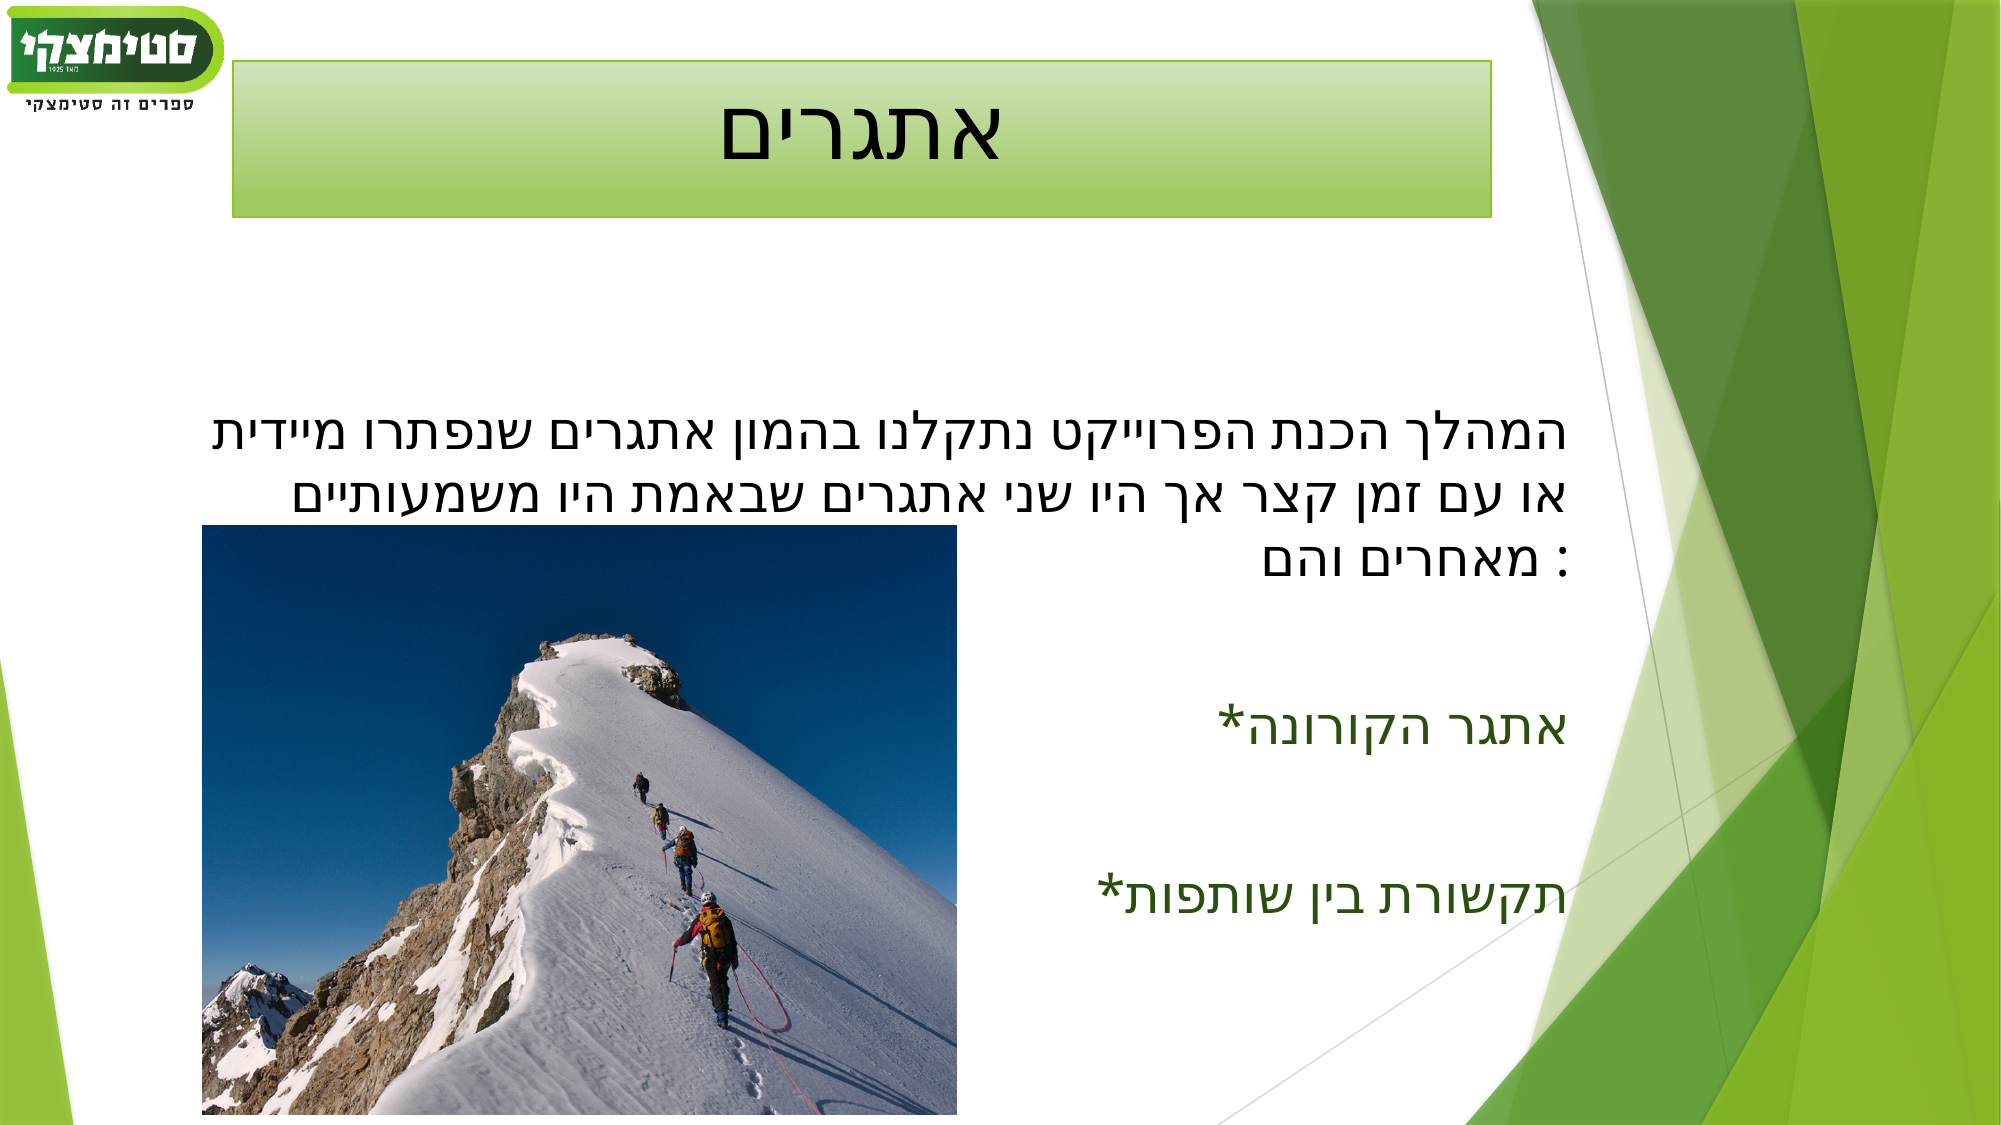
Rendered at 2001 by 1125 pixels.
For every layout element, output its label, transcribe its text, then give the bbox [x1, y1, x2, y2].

picture [202, 524, 957, 1116]
list המהלך הכנת הפרוייקט נתקלנו בהמון אתגרים שנפתרו מיידית או עם זמן קצר אך היו שני אתגרים שבאמת היו משמעותיים מאחרים והם : *אתגר הקורונה *תקשורת בין שותפות [180, 324, 1585, 933]
picture [7, 6, 224, 112]
text_box אתגרים [232, 60, 1492, 218]
